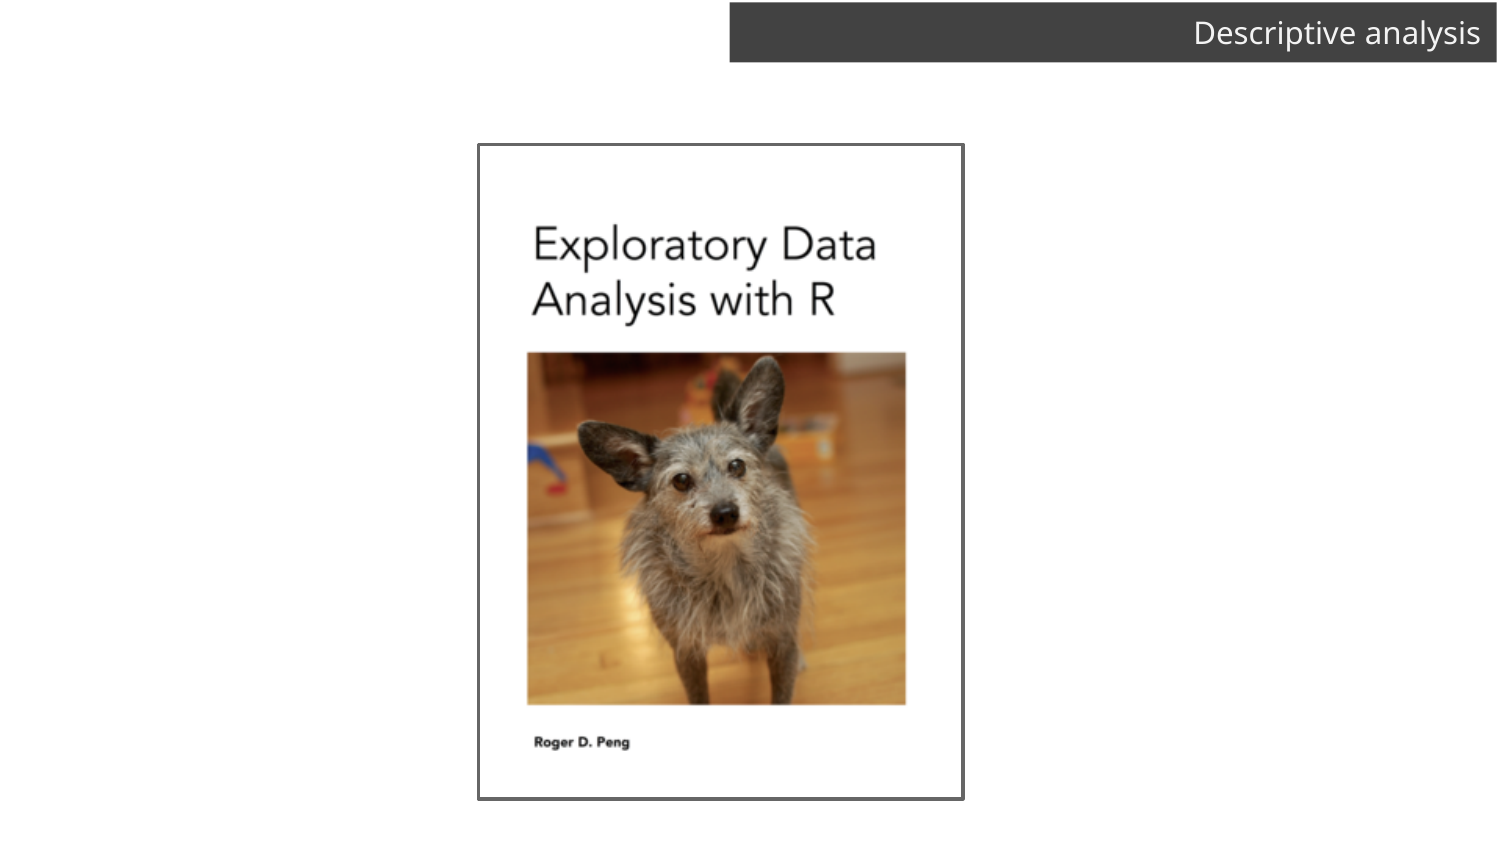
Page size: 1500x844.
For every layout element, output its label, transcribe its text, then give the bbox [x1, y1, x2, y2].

title Descriptive analysis [729, 2, 1497, 63]
picture [477, 176, 949, 787]
text_box [478, 144, 964, 799]
